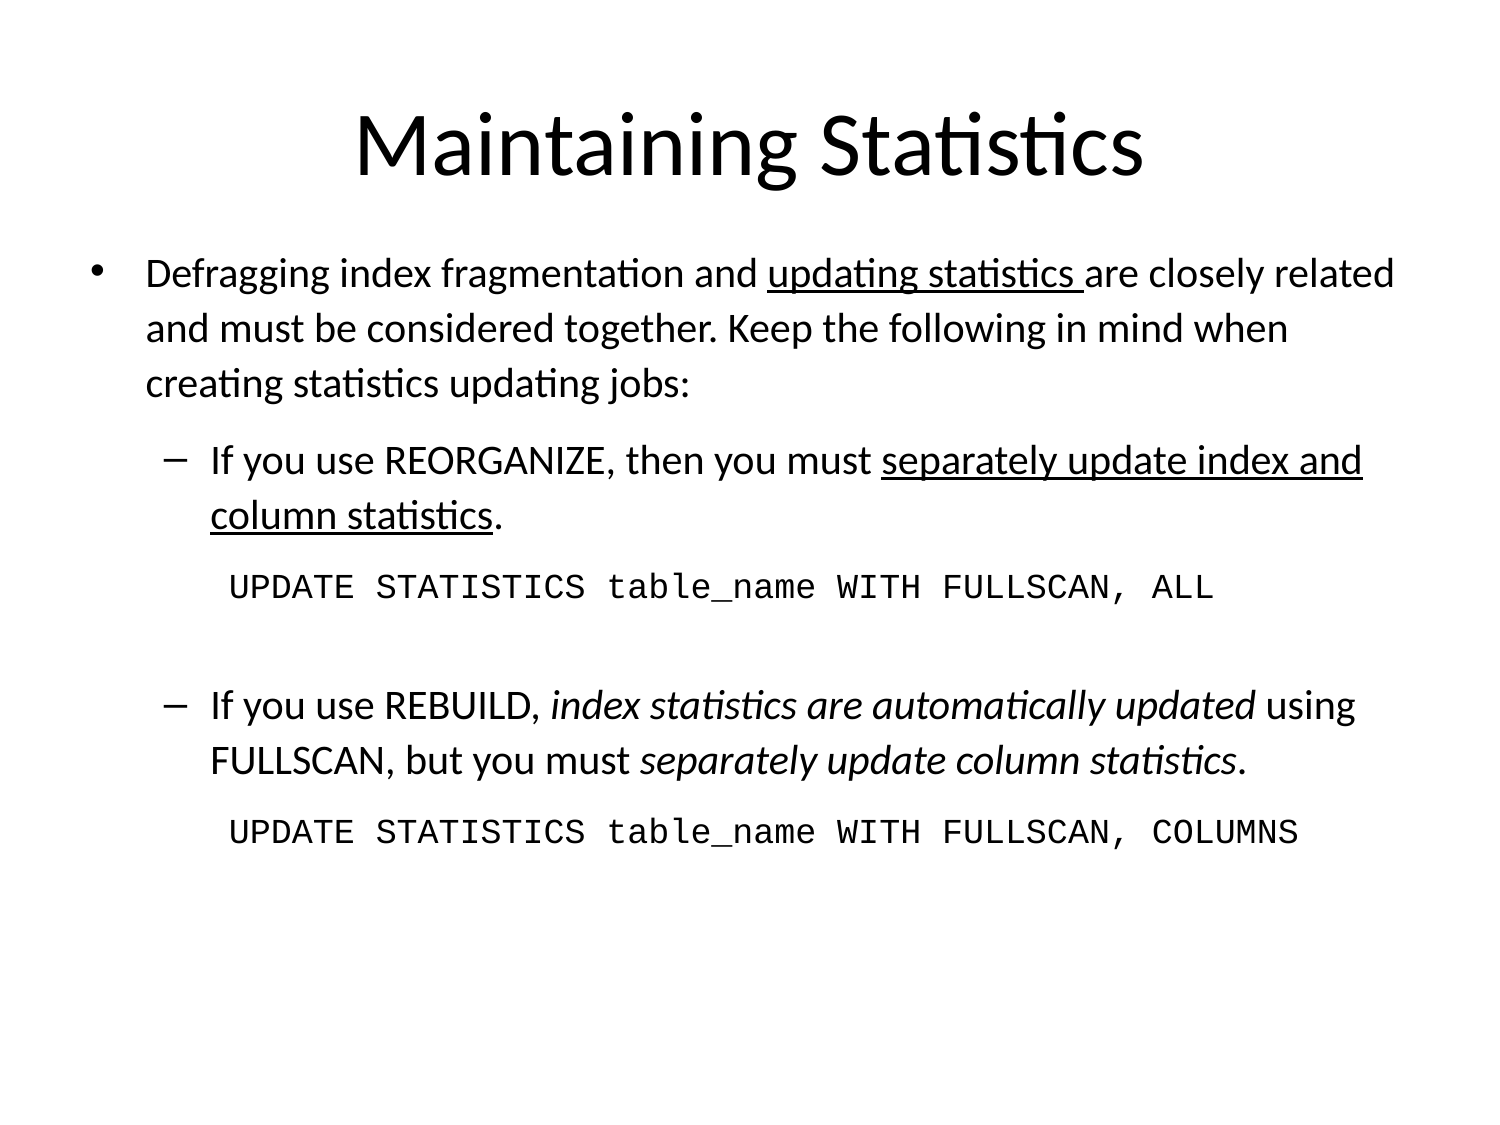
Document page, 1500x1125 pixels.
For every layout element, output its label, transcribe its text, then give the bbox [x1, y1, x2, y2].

title Maintaining Statistics [74, 44, 1426, 232]
list Defragging index fragmentation and updating statistics are closely related and must be considered together. Keep the following in mind when creating statistics updating jobs: If you use REORGANIZE, then you must separately update index and column statistics. UPDATE STATISTICS table_name WITH FULLSCAN, ALL If you use REBUILD, index statistics are automatically updated using FULLSCAN, but you must separately update column statistics. UPDATE STATISTICS table_name WITH FULLSCAN, COLUMNS [74, 232, 1426, 872]
